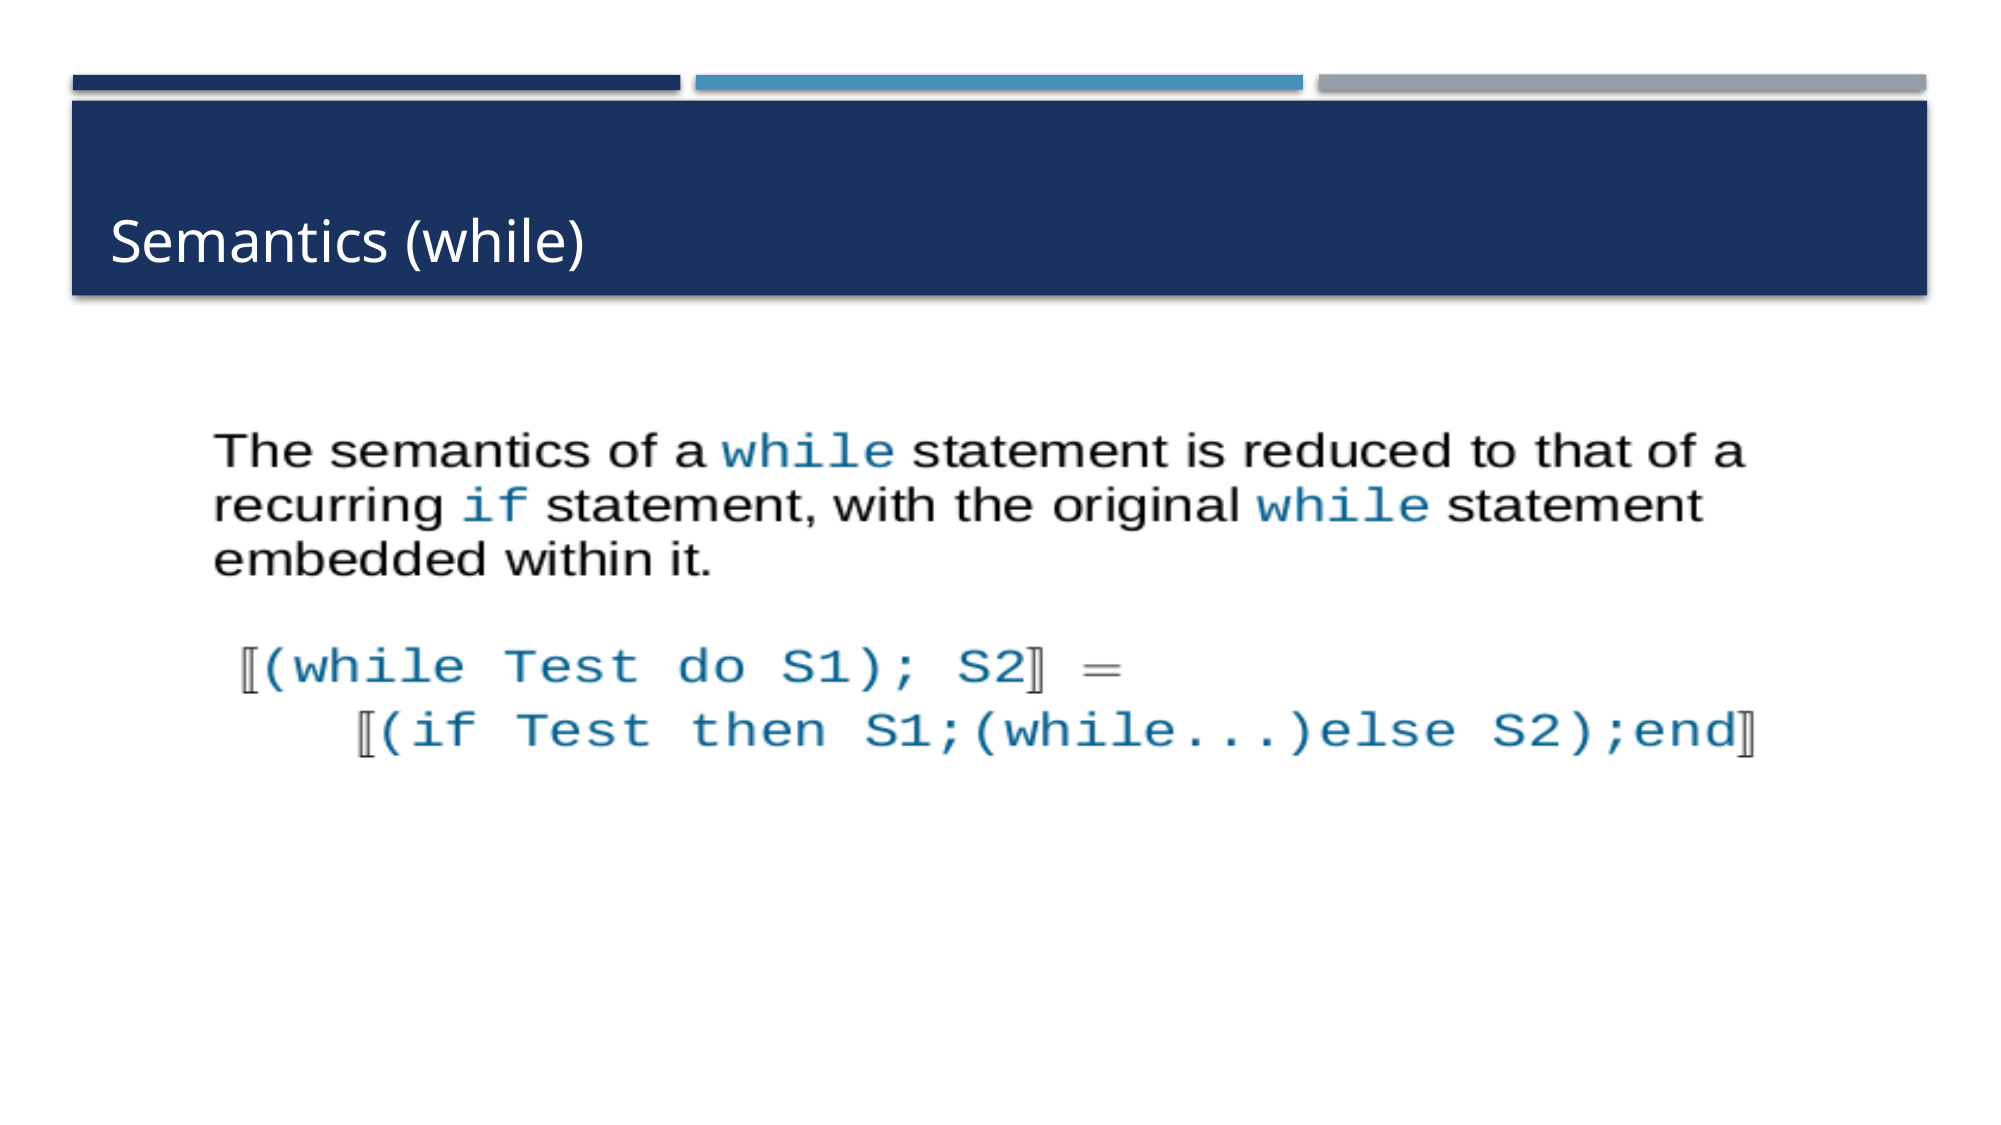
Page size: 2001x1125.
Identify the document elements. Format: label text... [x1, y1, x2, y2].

text_box Semantics (while) [95, 115, 1905, 281]
picture [184, 419, 1786, 814]
